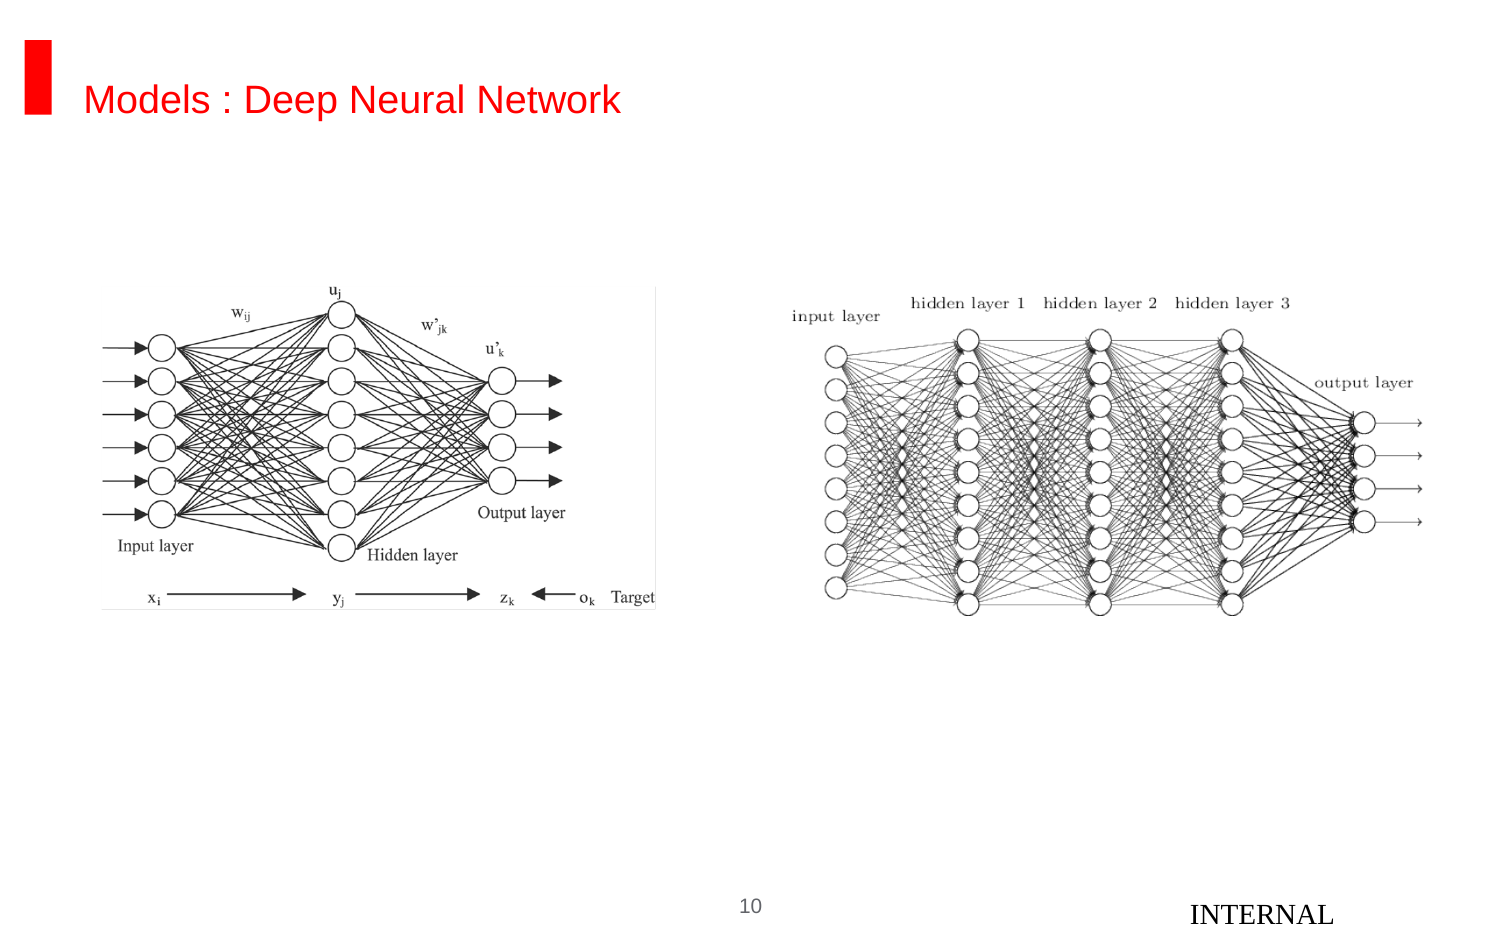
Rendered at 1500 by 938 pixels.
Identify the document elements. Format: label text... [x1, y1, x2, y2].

title Models : Deep Neural Network [83, 49, 1438, 125]
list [786, 291, 1438, 616]
footer INTERNAL [1025, 887, 1500, 938]
picture [100, 284, 656, 611]
